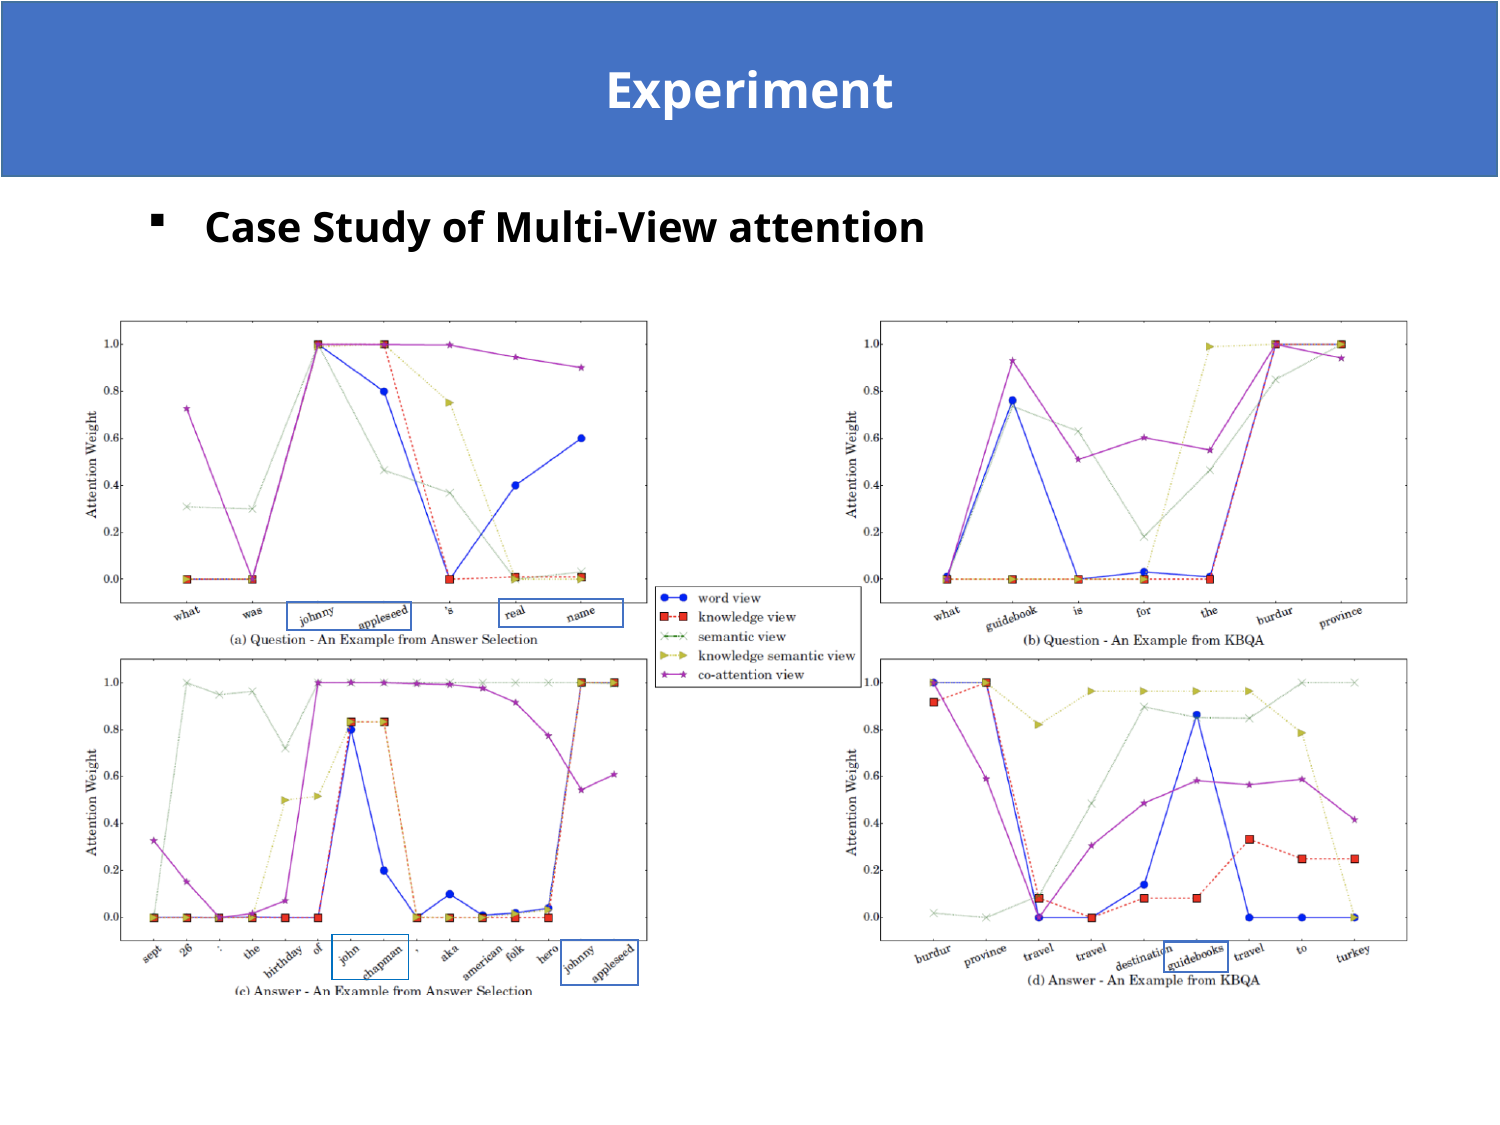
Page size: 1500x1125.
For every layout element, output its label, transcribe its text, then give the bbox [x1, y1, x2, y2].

text_box Case Study of Multi-View attention [133, 168, 938, 235]
text_box Experiment [1, 1, 1498, 177]
picture [68, 286, 1432, 1003]
